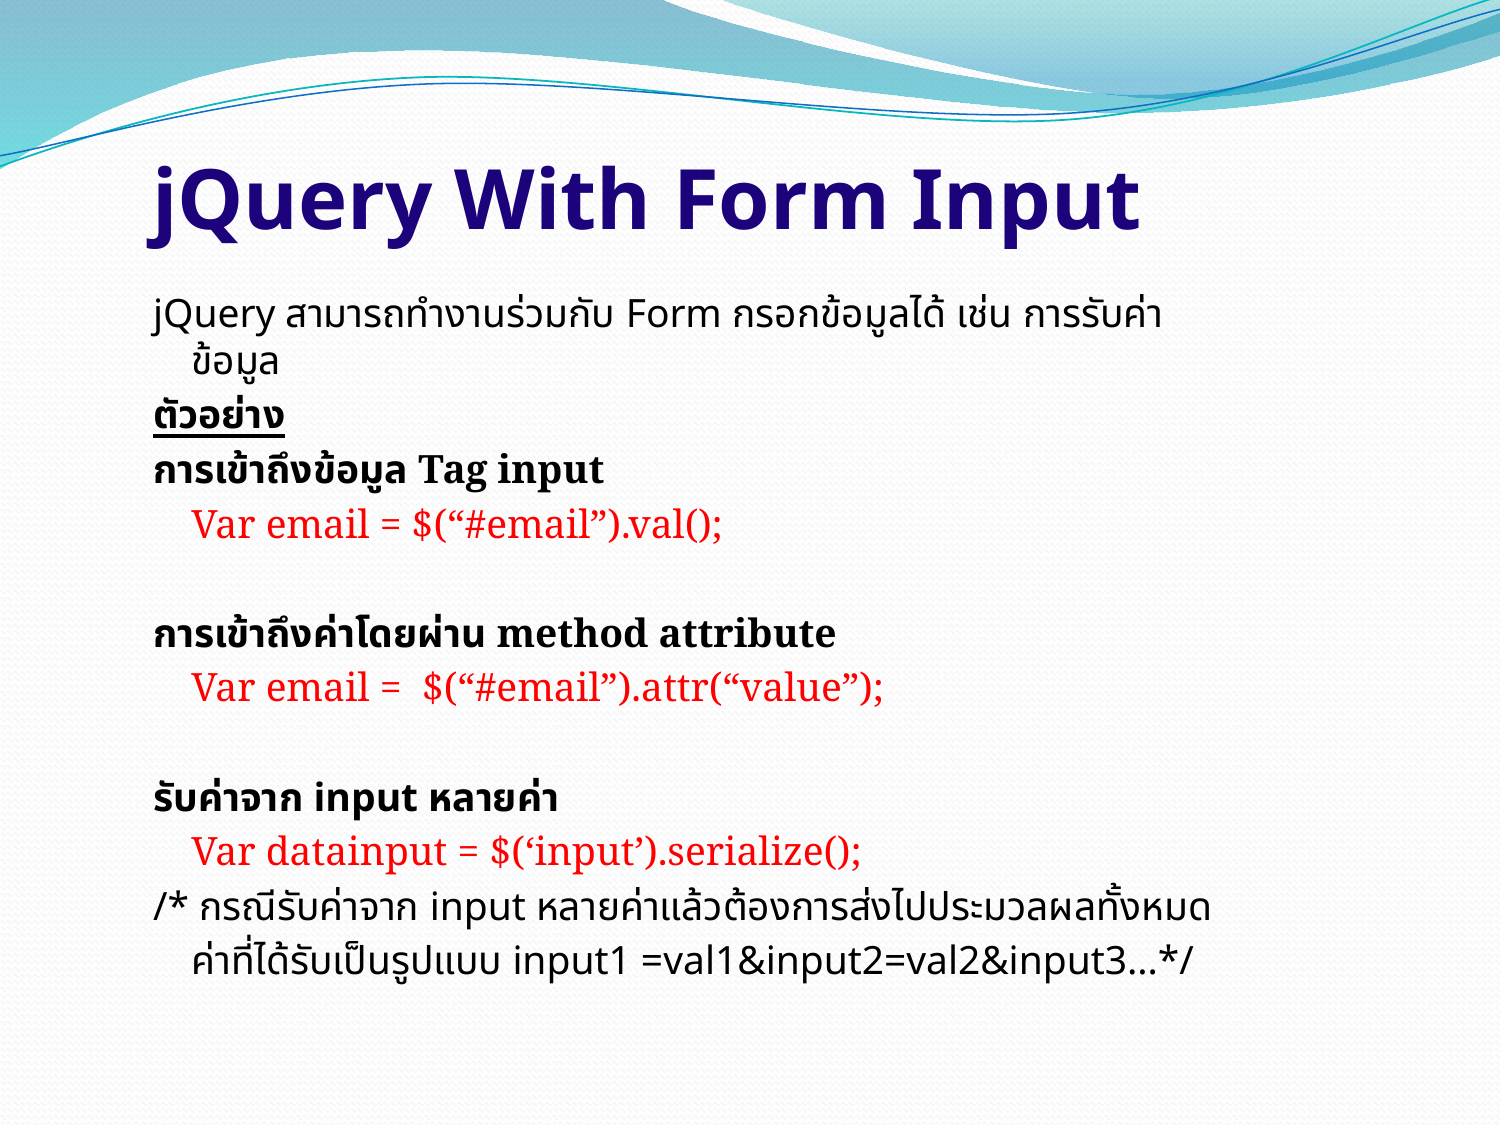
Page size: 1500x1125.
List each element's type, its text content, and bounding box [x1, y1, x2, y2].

title jQuery With Form Input [152, 108, 1251, 247]
list jQuery สามารถทำงานร่วมกับ Form กรอกข้อมูลได้ เช่น การรับค่าข้อมูล ตัวอย่าง การเข้าถึงข้อมูล Tag input Var email = $(“#email”).val(); การเข้าถึงค่าโดยผ่าน method attribute Var email = $(“#email”).attr(“value”); รับค่าจาก input หลายค่า Var datainput = $(‘input’).serialize(); /* กรณีรับค่าจาก input หลายค่าแล้วต้องการส่งไปประมวลผลทั้งหมด ค่าที่ได้รับเป็นรูปแบบ input1 =val1&input2=val2&input3…*/ [138, 281, 1231, 1002]
